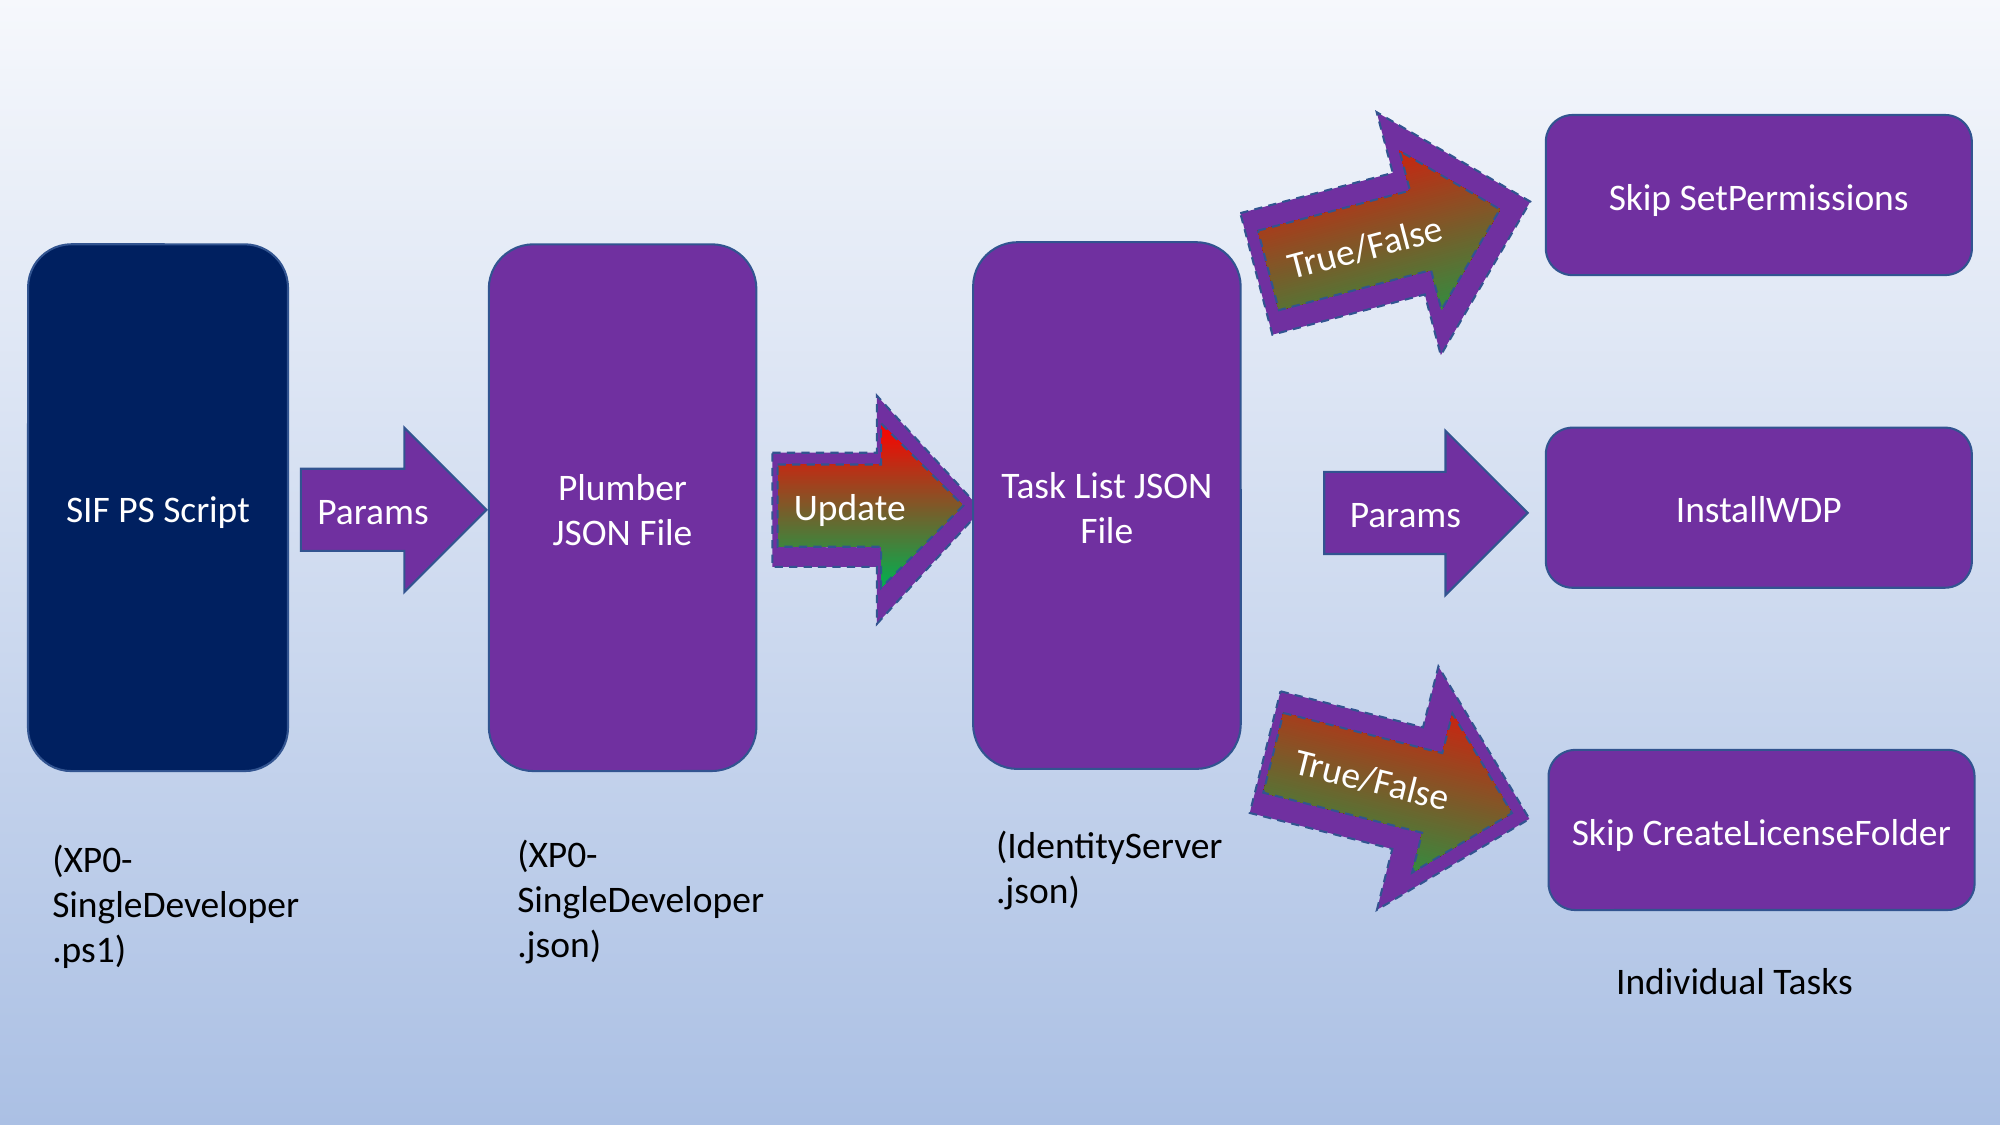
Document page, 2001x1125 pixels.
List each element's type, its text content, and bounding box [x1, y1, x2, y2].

text_box Params [1323, 428, 1530, 598]
text_box Skip SetPermissions [1544, 113, 1973, 277]
text_box InstallWDP [1544, 426, 1973, 589]
text_box Task List JSON File [972, 241, 1242, 770]
text_box Params [299, 425, 489, 595]
text_box (XP0-SingleDeveloper.ps1) [37, 827, 316, 978]
text_box True/False [1239, 110, 1532, 356]
text_box (IdentityServer.json) [981, 814, 1241, 919]
text_box (XP0-SingleDeveloper.json) [502, 822, 781, 973]
text_box True/False [1256, 150, 1501, 312]
text_box Individual Tasks [1601, 949, 1917, 1010]
text_box True/False [1262, 710, 1514, 875]
text_box Update [776, 422, 965, 591]
text_box Plumber JSON File [487, 243, 758, 773]
text_box True/False [1248, 663, 1530, 913]
text_box Skip CreateLicenseFolder [1547, 748, 1976, 912]
text_box Update Param [771, 392, 972, 627]
text_box SIF PS Script [26, 243, 290, 773]
